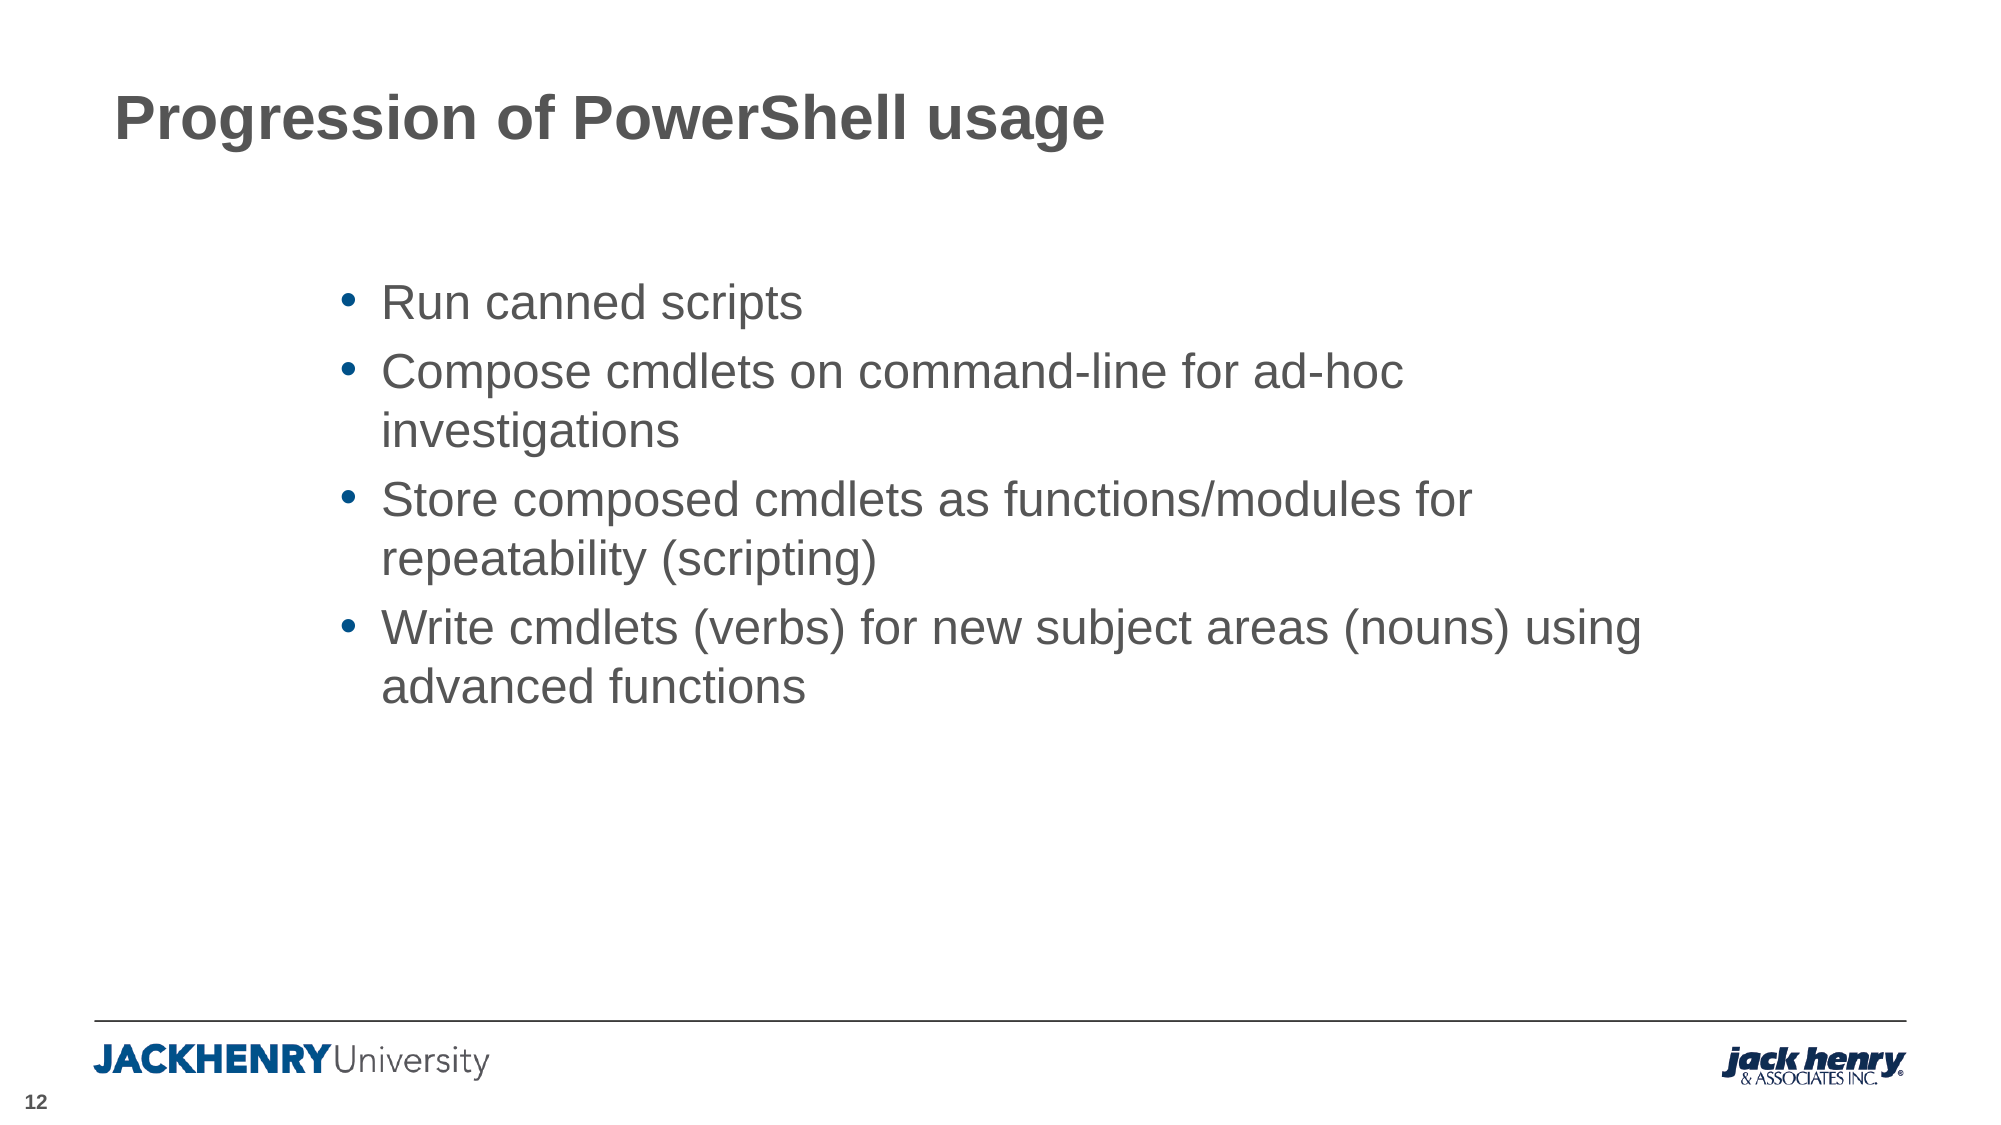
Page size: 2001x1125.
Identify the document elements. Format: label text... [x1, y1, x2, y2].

picture [0, 1010, 2000, 1125]
list Run canned scripts Compose cmdlets on command-line for ad-hoc investigations Store composed cmdlets as functions/modules for repeatability (scripting) Write cmdlets (verbs) for new subject areas (nouns) using advanced functions [324, 262, 1675, 725]
title Progression of PowerShell usage [99, 73, 1900, 156]
